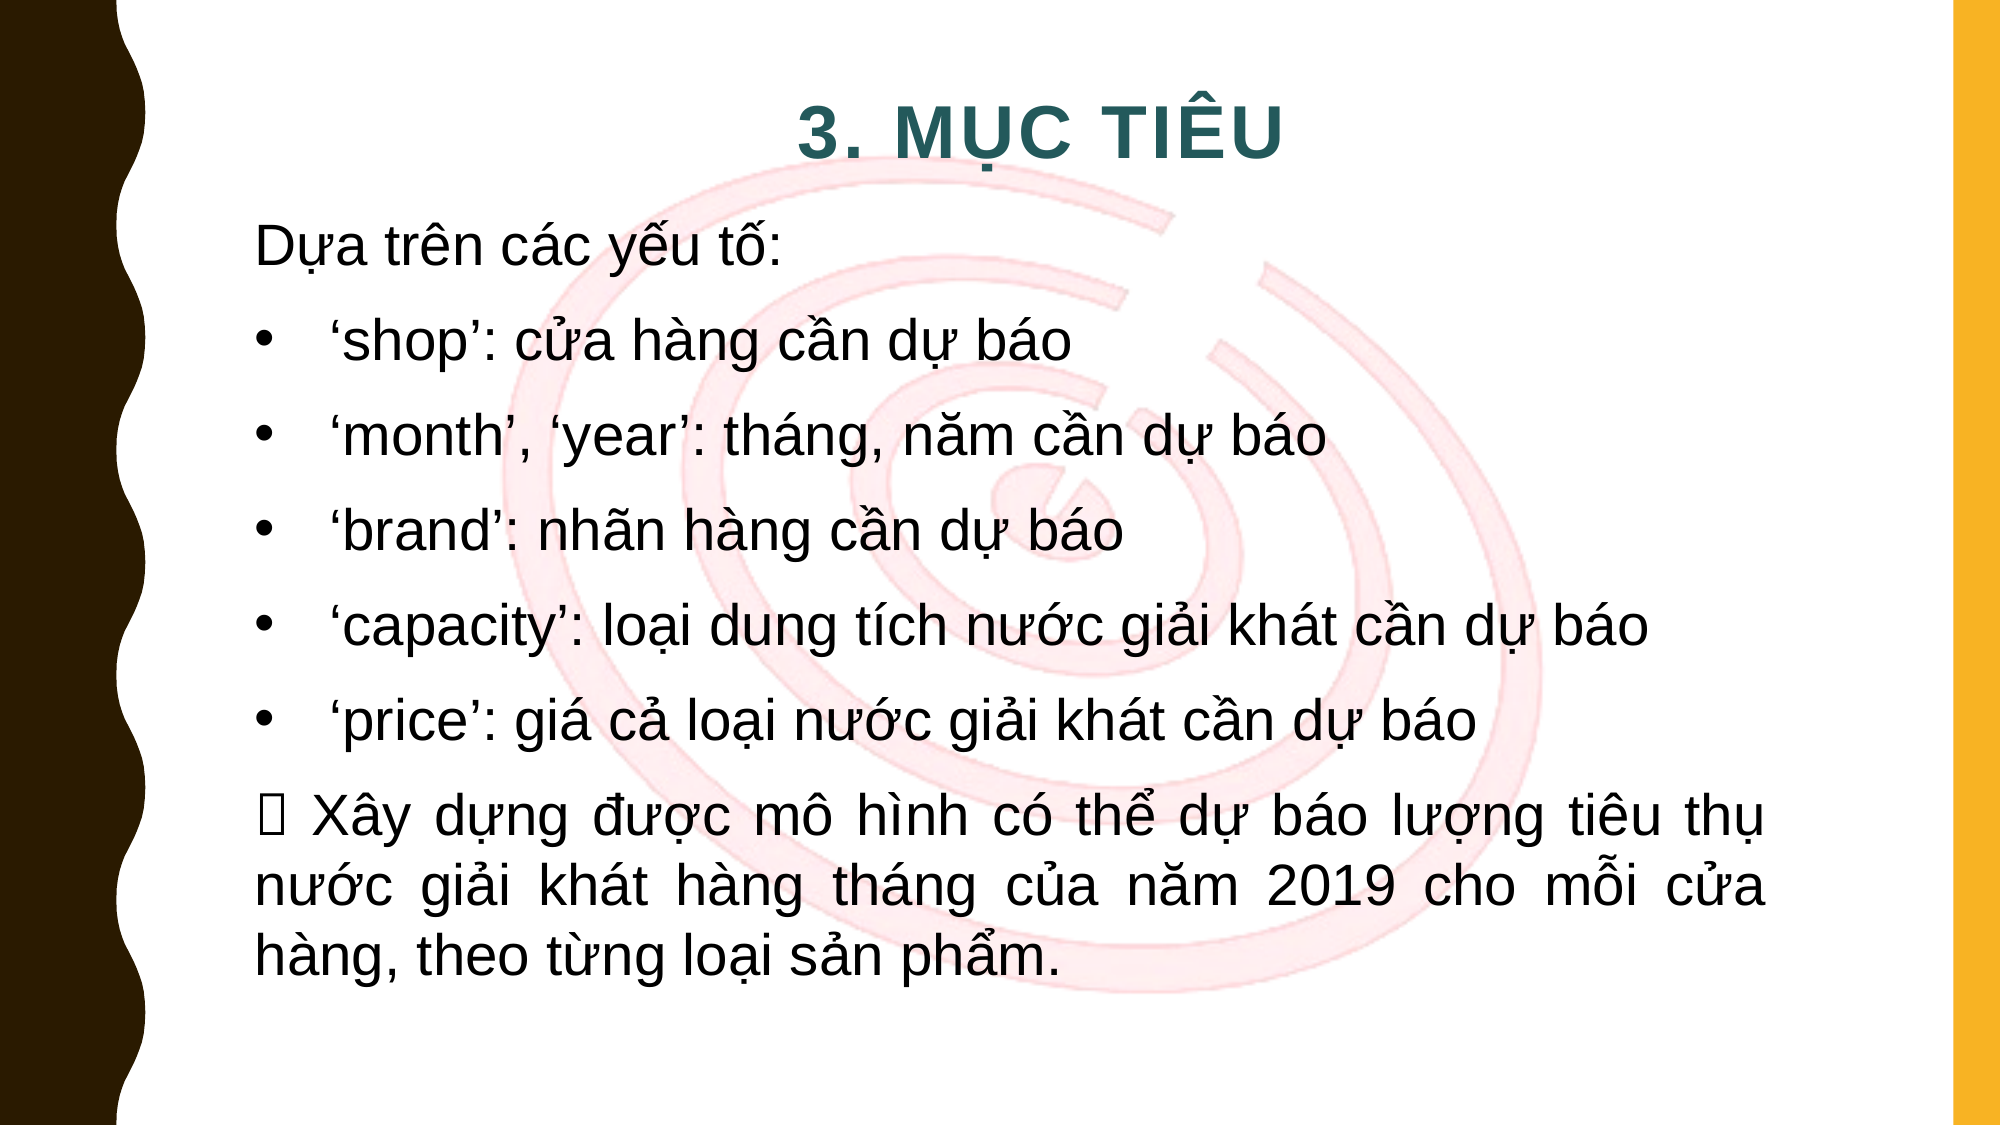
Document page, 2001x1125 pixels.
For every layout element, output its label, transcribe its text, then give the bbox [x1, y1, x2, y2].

picture [184, 116, 1838, 997]
text_box 3. MỤC TIÊU [206, 76, 1878, 224]
